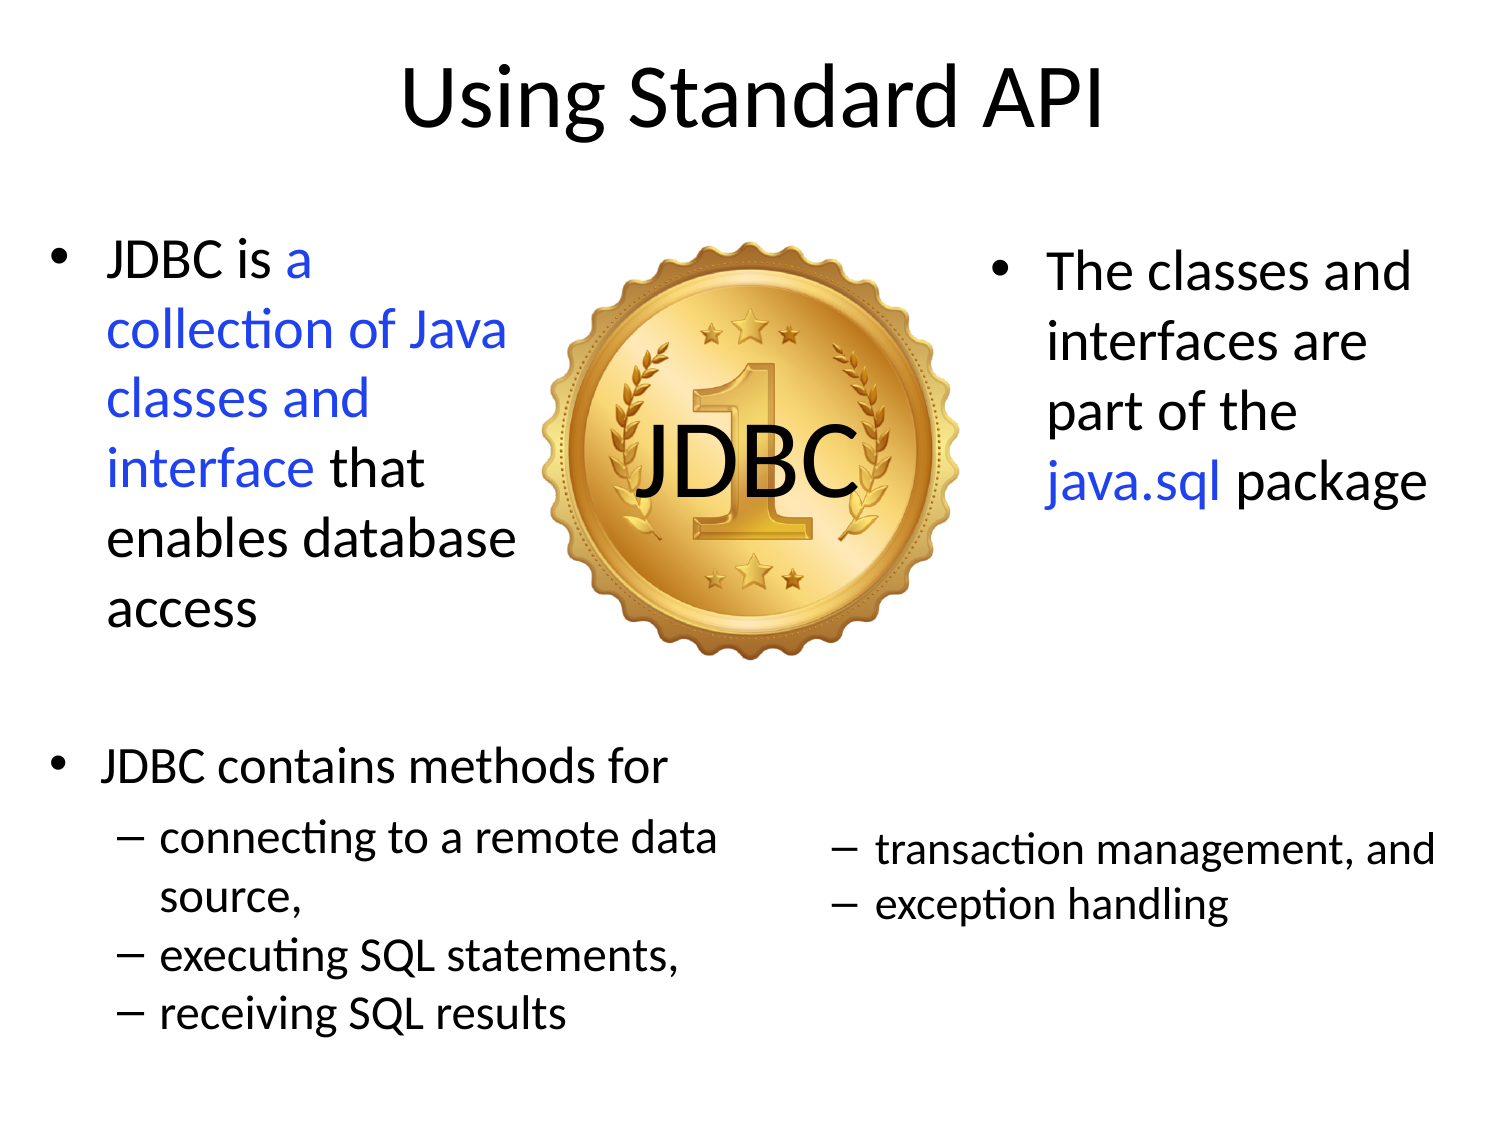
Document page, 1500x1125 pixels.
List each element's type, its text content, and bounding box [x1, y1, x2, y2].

text_box transaction management, and exception handling [747, 810, 1462, 990]
list JDBC is a collection of Java classes and interface that enables database access [34, 212, 535, 723]
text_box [538, 238, 962, 663]
text_box JDBC contains methods for connecting to a remote data source, executing SQL statements, receiving SQL results [34, 723, 785, 1049]
title Using Standard API [62, 24, 1444, 157]
text_box The classes and interfaces are part of the java.sql package [975, 224, 1475, 550]
